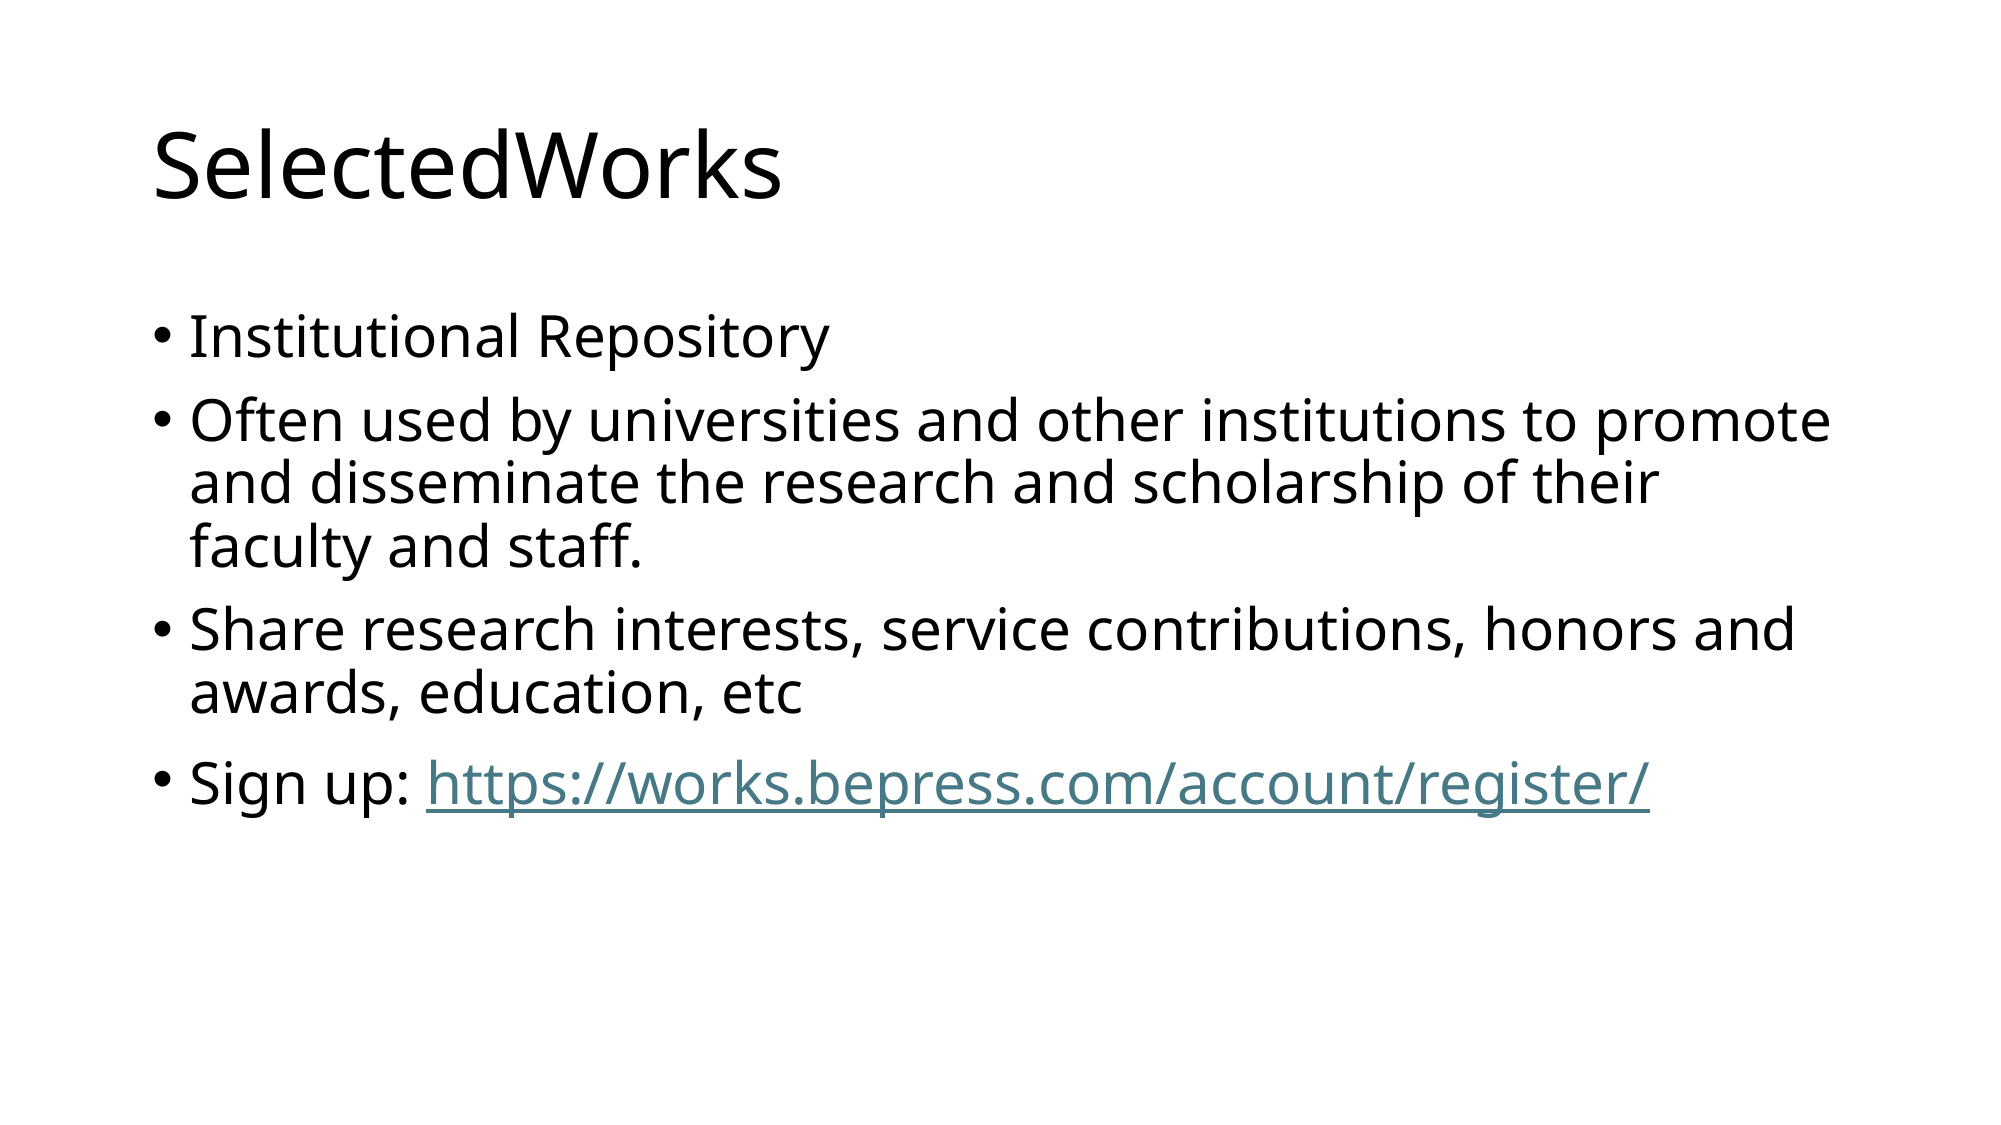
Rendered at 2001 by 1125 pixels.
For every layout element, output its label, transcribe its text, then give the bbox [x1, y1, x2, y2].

list Institutional Repository Often used by universities and other institutions to promote and disseminate the research and scholarship of their faculty and staff. Share research interests, service contributions, honors and awards, education, etc Sign up: https://works.bepress.com/account/register/ [137, 299, 1863, 1014]
title SelectedWorks [137, 59, 1863, 278]
